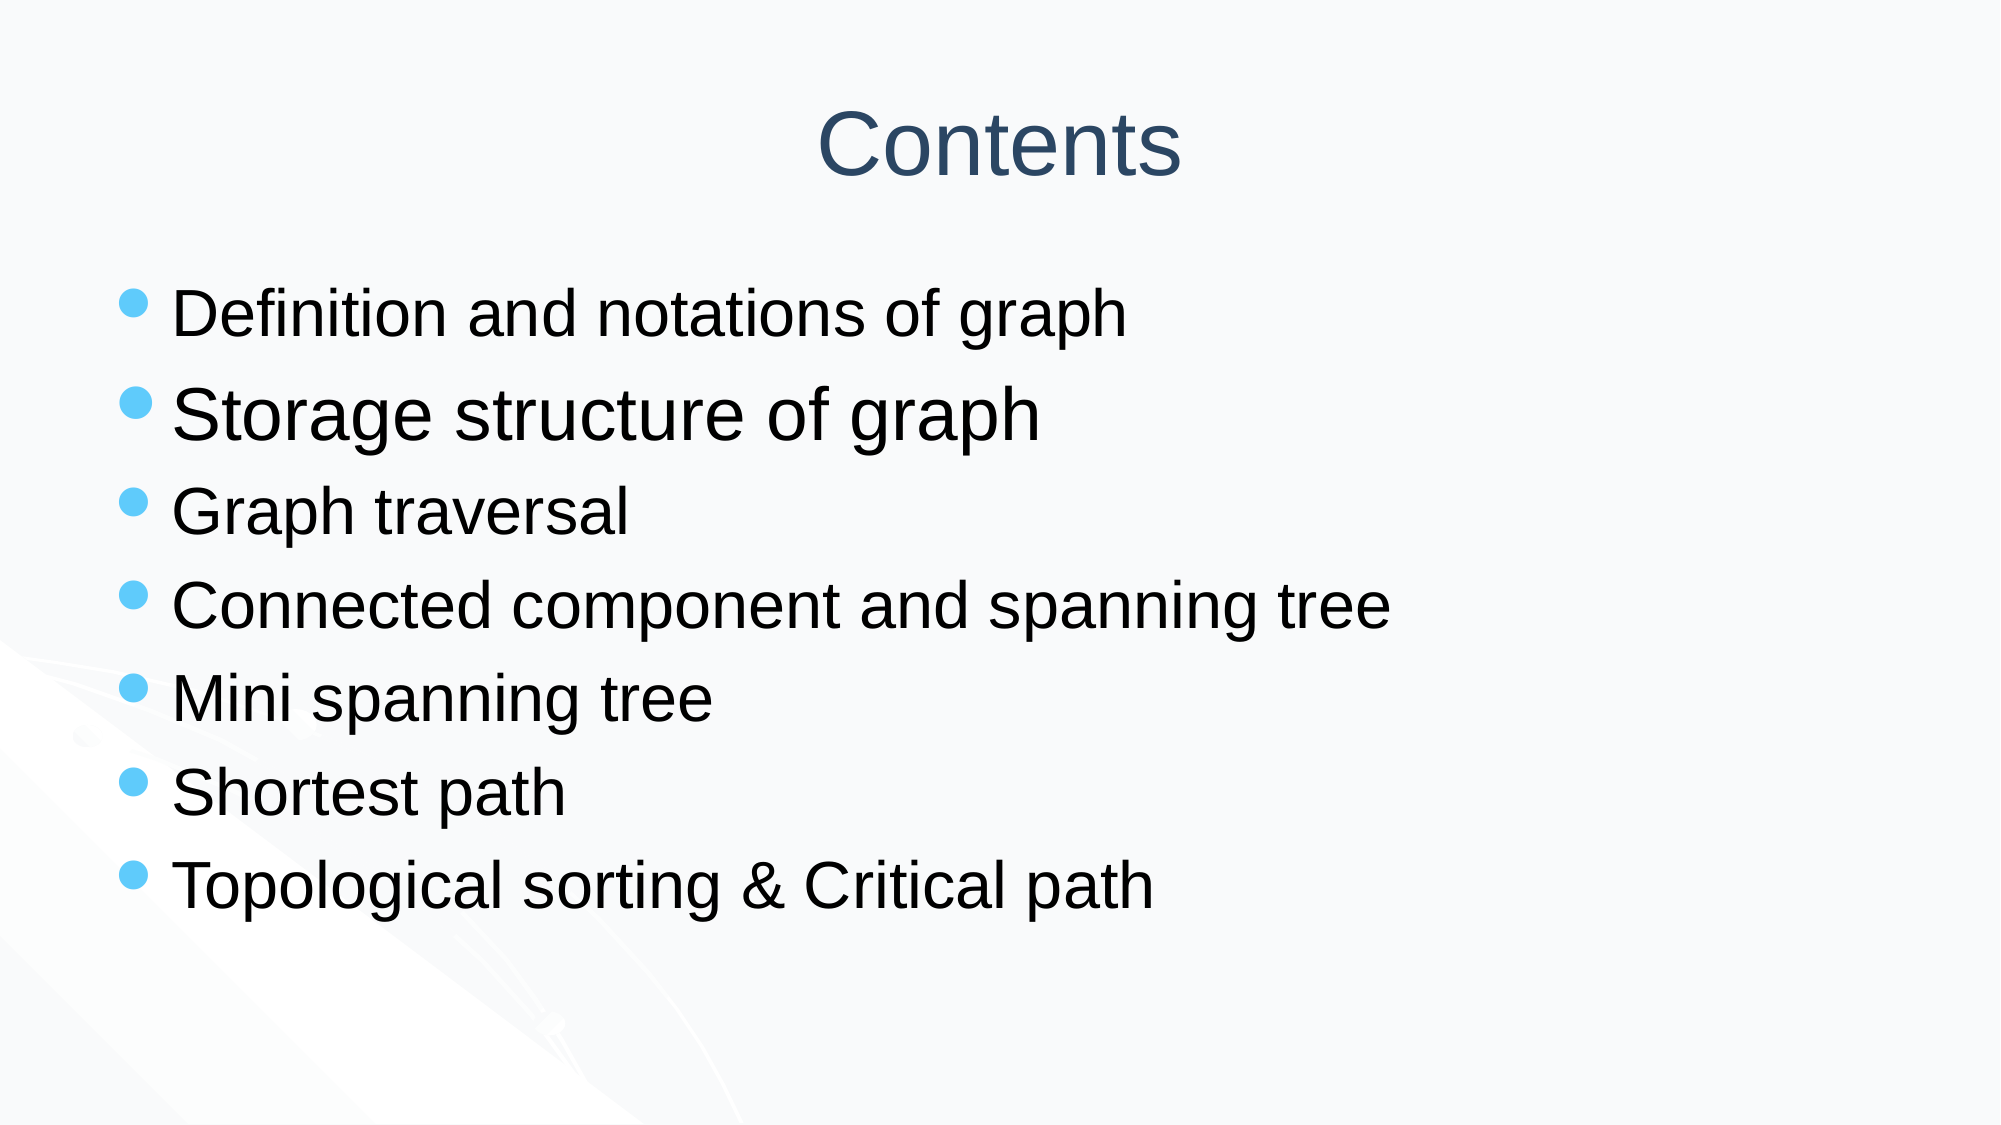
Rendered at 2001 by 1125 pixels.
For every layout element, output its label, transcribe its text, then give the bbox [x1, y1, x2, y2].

list Definition and notations of graph Storage structure of graph Graph traversal Connected component and spanning tree Mini spanning tree Shortest path Topological sorting & Critical path [99, 262, 1900, 1006]
title Contents [99, 45, 1900, 233]
